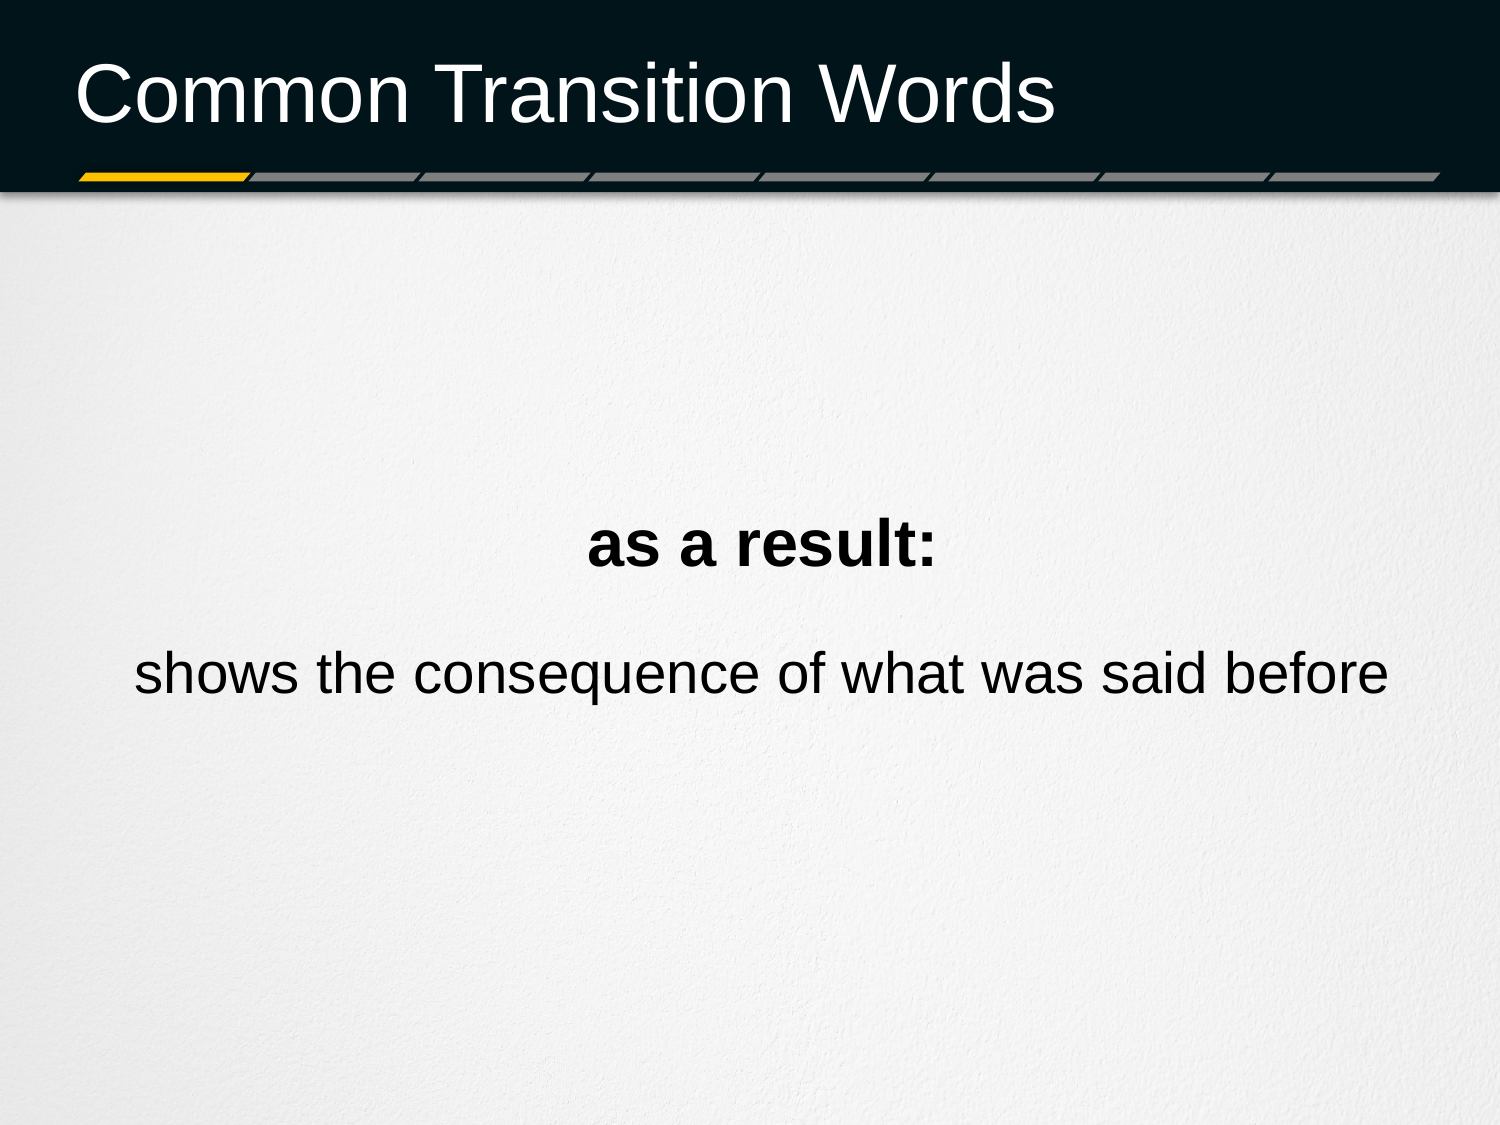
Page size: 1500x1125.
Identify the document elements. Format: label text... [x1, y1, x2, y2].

title Common Transition Words [59, 0, 1500, 193]
list as a result: shows the consequence of what was said before [59, 212, 1468, 953]
text_box [588, 172, 761, 182]
text_box [248, 172, 421, 182]
text_box [1268, 172, 1441, 182]
text_box [78, 172, 251, 182]
text_box [758, 172, 931, 182]
text_box [418, 172, 591, 182]
text_box [1098, 172, 1271, 182]
text_box [928, 172, 1101, 182]
